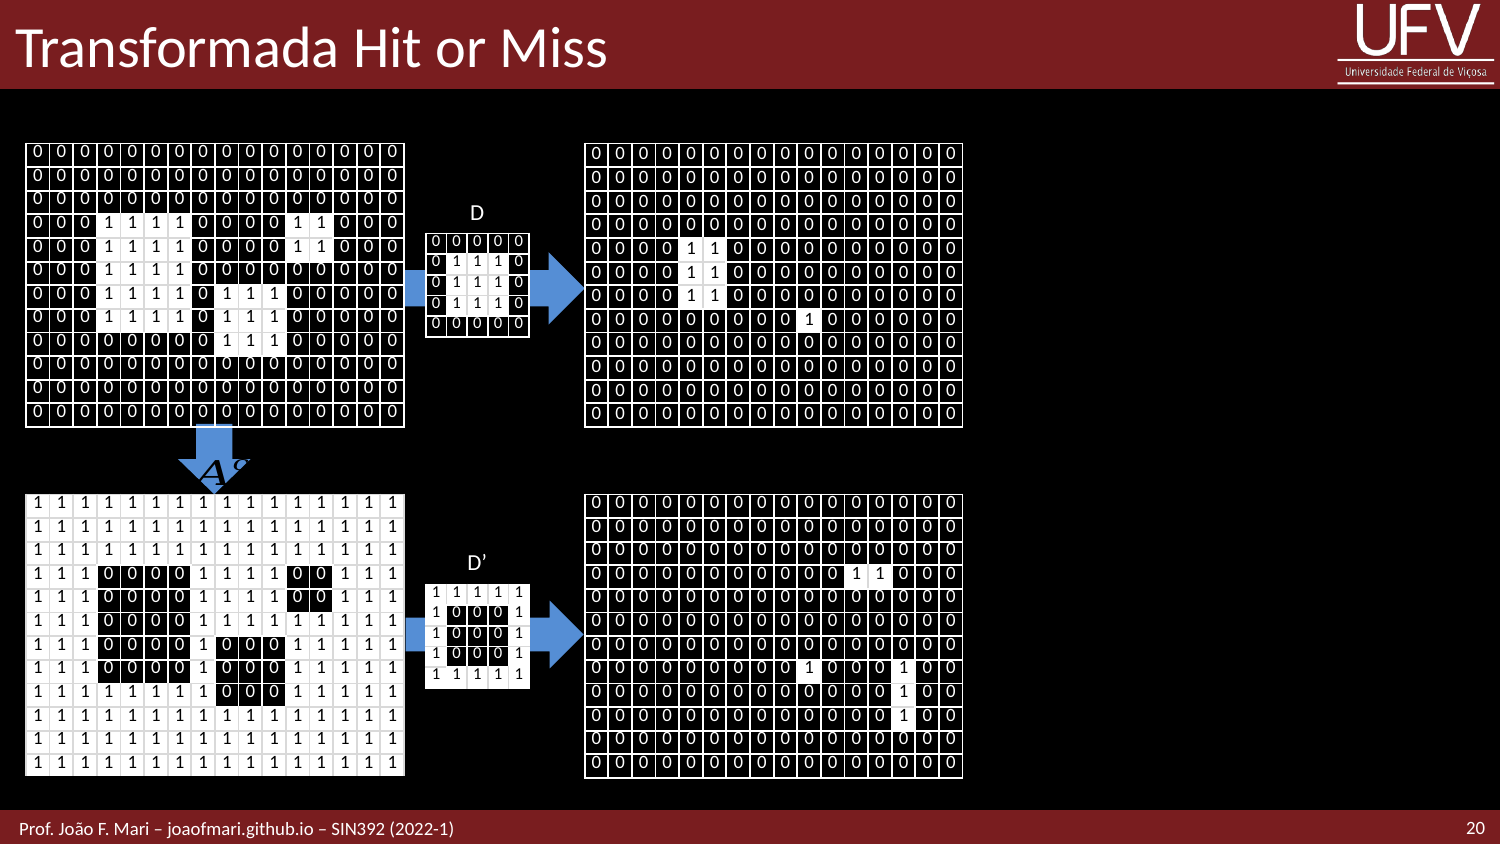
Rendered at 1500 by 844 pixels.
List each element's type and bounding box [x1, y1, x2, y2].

table_cell [27, 708, 49, 730]
table_header [334, 495, 356, 517]
table_cell [609, 286, 631, 308]
table_cell [680, 543, 702, 564]
table_cell [869, 755, 891, 777]
table_cell [468, 627, 487, 646]
table_cell [845, 192, 867, 213]
table_cell [239, 239, 261, 261]
table_cell [869, 263, 891, 284]
table_cell [98, 732, 120, 753]
table_cell [586, 310, 607, 332]
table_cell [169, 708, 190, 730]
table_cell [916, 543, 938, 564]
table_cell [334, 168, 356, 190]
table_cell [609, 732, 631, 753]
table_cell [145, 732, 167, 753]
table_cell [893, 708, 914, 730]
table_cell [704, 381, 725, 402]
table_cell [358, 381, 379, 402]
table_cell [50, 192, 72, 213]
table_cell [145, 239, 167, 261]
table_cell [775, 613, 796, 635]
table_cell [509, 255, 528, 274]
table_cell [775, 519, 796, 541]
table_cell [287, 381, 309, 402]
table_cell [893, 239, 914, 261]
table_cell [381, 684, 403, 706]
table_cell [869, 613, 891, 635]
table_cell [845, 310, 867, 332]
table_cell [656, 215, 678, 237]
table_cell [310, 239, 332, 261]
table_cell [633, 637, 655, 659]
table_cell [845, 543, 867, 564]
table_cell [50, 239, 72, 261]
table_cell [334, 192, 356, 213]
table_cell [822, 732, 844, 753]
table_cell [121, 708, 143, 730]
table_cell [310, 519, 332, 541]
table_cell [169, 566, 190, 588]
table_cell [586, 404, 607, 426]
table_cell [727, 404, 749, 426]
table_cell [727, 168, 749, 190]
table_cell [239, 613, 261, 635]
table_cell [192, 613, 214, 635]
table_cell [50, 168, 72, 190]
table_cell [798, 590, 820, 612]
table_cell [239, 708, 261, 730]
table_cell [798, 333, 820, 355]
table_cell [287, 263, 309, 284]
table_cell [822, 192, 844, 213]
table_header [633, 495, 655, 517]
table_header [121, 144, 143, 166]
table_header [869, 495, 891, 517]
table_cell [704, 357, 725, 379]
table_cell [704, 192, 725, 213]
table_cell [263, 215, 285, 237]
table_cell [310, 333, 332, 355]
table_cell [50, 661, 72, 683]
table_cell [121, 215, 143, 237]
table_cell [263, 519, 285, 541]
table_cell [633, 684, 655, 706]
table_cell [893, 661, 914, 683]
table_cell [727, 192, 749, 213]
table_cell [239, 381, 261, 402]
table_cell [334, 333, 356, 355]
table_cell [727, 333, 749, 355]
table_cell [27, 684, 49, 706]
table_cell [727, 637, 749, 659]
table_cell [798, 404, 820, 426]
table_cell [680, 404, 702, 426]
table_cell [798, 239, 820, 261]
table_cell [121, 404, 143, 426]
table_cell [263, 708, 285, 730]
table_header [121, 495, 143, 517]
table_cell [216, 613, 238, 635]
table_cell [680, 637, 702, 659]
table_cell [192, 566, 214, 588]
table_cell [798, 684, 820, 706]
table_cell [586, 637, 607, 659]
table_cell [586, 333, 607, 355]
table_cell [940, 404, 962, 426]
table_cell [751, 661, 773, 683]
table_cell [74, 519, 96, 541]
table_cell [216, 732, 238, 753]
table_cell [656, 684, 678, 706]
table_cell [358, 404, 379, 426]
table_cell [633, 357, 655, 379]
table_cell [50, 684, 72, 706]
table_cell [586, 168, 607, 190]
table_cell [287, 755, 309, 776]
table_cell [239, 755, 261, 776]
table_header [869, 144, 891, 166]
table_cell [192, 333, 214, 355]
table_cell [798, 613, 820, 635]
table_cell [940, 215, 962, 237]
table_cell [358, 590, 379, 612]
table_cell [869, 708, 891, 730]
table_cell [869, 286, 891, 308]
table_cell [334, 637, 356, 659]
table_cell [940, 239, 962, 261]
table_cell [916, 590, 938, 612]
table_cell [751, 310, 773, 332]
table_header [50, 495, 72, 517]
table_cell [489, 647, 508, 666]
table_cell [633, 215, 655, 237]
table_cell [509, 317, 528, 336]
table_cell [50, 263, 72, 284]
table_header [74, 144, 96, 166]
table_cell [334, 357, 356, 379]
table_cell [680, 263, 702, 284]
table_cell [358, 192, 379, 213]
table_header [586, 144, 607, 166]
table_cell [334, 661, 356, 683]
table_header [381, 495, 403, 517]
table_cell [893, 286, 914, 308]
table_cell [27, 357, 49, 379]
table_cell [50, 215, 72, 237]
table_cell [751, 590, 773, 612]
table_cell [916, 708, 938, 730]
table_cell [145, 613, 167, 635]
table_cell [751, 519, 773, 541]
table_cell [751, 755, 773, 777]
table_cell [310, 215, 332, 237]
table_cell [845, 590, 867, 612]
table_header [656, 144, 678, 166]
table_cell [239, 732, 261, 753]
table_cell [489, 627, 508, 646]
table_cell [680, 613, 702, 635]
table_cell [50, 543, 72, 564]
table_cell [893, 543, 914, 564]
table_cell [704, 708, 725, 730]
table_cell [751, 732, 773, 753]
table_cell [656, 637, 678, 659]
table_header [27, 495, 49, 517]
table_cell [704, 661, 725, 683]
table_cell [845, 661, 867, 683]
table_cell [145, 215, 167, 237]
table_cell [916, 684, 938, 706]
table_cell [704, 404, 725, 426]
table_header [751, 144, 773, 166]
table_cell [169, 168, 190, 190]
table_cell [98, 286, 120, 308]
table_cell [169, 192, 190, 213]
table_cell [358, 168, 379, 190]
table_cell [509, 606, 528, 625]
table_cell [74, 239, 96, 261]
table_cell [239, 168, 261, 190]
table_cell [192, 519, 214, 541]
table_cell [940, 566, 962, 588]
table_cell [263, 239, 285, 261]
table_cell [916, 310, 938, 332]
table_cell [74, 732, 96, 753]
table_cell [633, 168, 655, 190]
table_cell [916, 286, 938, 308]
table_header [680, 495, 702, 517]
table_cell [940, 519, 962, 541]
table_cell [98, 661, 120, 683]
table_cell [751, 286, 773, 308]
table_cell [358, 661, 379, 683]
table_cell [704, 519, 725, 541]
table_cell [27, 637, 49, 659]
table_cell [239, 684, 261, 706]
table_cell [656, 543, 678, 564]
table_cell [121, 357, 143, 379]
table_cell [609, 637, 631, 659]
table_cell [656, 566, 678, 588]
table_cell [845, 168, 867, 190]
table_cell [609, 310, 631, 332]
table_cell [940, 613, 962, 635]
table_header [145, 495, 167, 517]
table_cell [822, 263, 844, 284]
table_cell [192, 543, 214, 564]
table_cell [287, 519, 309, 541]
table_cell [509, 276, 528, 295]
table_cell [656, 168, 678, 190]
table_cell [609, 239, 631, 261]
table_cell [310, 613, 332, 635]
table_cell [680, 192, 702, 213]
table_cell [822, 404, 844, 426]
table_cell [727, 263, 749, 284]
table_cell [775, 215, 796, 237]
table_header [169, 495, 190, 517]
table_cell [940, 168, 962, 190]
text_box [452, 540, 503, 583]
table_cell [586, 755, 607, 777]
table_cell [940, 381, 962, 402]
table_header [845, 495, 867, 517]
table_cell [822, 310, 844, 332]
table_cell [845, 286, 867, 308]
table_cell [893, 613, 914, 635]
table_header [489, 585, 508, 604]
table_cell [192, 168, 214, 190]
table_cell [845, 755, 867, 777]
table_cell [633, 661, 655, 683]
table_header [334, 144, 356, 166]
table_cell [358, 637, 379, 659]
table_cell [287, 239, 309, 261]
table_cell [121, 381, 143, 402]
table_cell [145, 404, 167, 426]
table_cell [680, 239, 702, 261]
table_cell [940, 708, 962, 730]
table_cell [50, 590, 72, 612]
table_cell [169, 519, 190, 541]
table_cell [751, 381, 773, 402]
table_cell [940, 637, 962, 659]
table_cell [74, 381, 96, 402]
table_cell [509, 296, 528, 315]
table_cell [775, 590, 796, 612]
table_cell [940, 357, 962, 379]
table_cell [775, 708, 796, 730]
table_cell [751, 708, 773, 730]
table_cell [869, 168, 891, 190]
table_cell [468, 317, 487, 336]
table_cell [239, 661, 261, 683]
table_cell [586, 684, 607, 706]
table_cell [489, 317, 508, 336]
table_cell [727, 215, 749, 237]
table_cell [916, 215, 938, 237]
table_cell [916, 755, 938, 777]
table_cell [358, 684, 379, 706]
table_cell [727, 543, 749, 564]
table_cell [358, 732, 379, 753]
table_cell [239, 215, 261, 237]
table_cell [609, 613, 631, 635]
table_cell [586, 215, 607, 237]
table_cell [822, 755, 844, 777]
table_cell [727, 519, 749, 541]
table_header [447, 585, 466, 604]
table_cell [916, 263, 938, 284]
table_cell [798, 732, 820, 753]
table_cell [656, 755, 678, 777]
table_cell [609, 168, 631, 190]
table_cell [216, 192, 238, 213]
table_cell [310, 192, 332, 213]
table_header [447, 234, 466, 253]
table_cell [381, 590, 403, 612]
table_cell [916, 566, 938, 588]
table_cell [633, 333, 655, 355]
table_cell [98, 215, 120, 237]
table_cell [287, 684, 309, 706]
table_cell [775, 333, 796, 355]
table_cell [798, 192, 820, 213]
table_cell [633, 381, 655, 402]
table_cell [263, 755, 285, 776]
table_header [798, 144, 820, 166]
table_cell [704, 590, 725, 612]
table_cell [27, 192, 49, 213]
table_cell [358, 566, 379, 588]
table_cell [27, 543, 49, 564]
table_cell [727, 310, 749, 332]
table_cell [609, 661, 631, 683]
table_cell [680, 333, 702, 355]
table_cell [169, 684, 190, 706]
table_cell [239, 192, 261, 213]
table_cell [751, 192, 773, 213]
table_cell [98, 684, 120, 706]
table_cell [27, 661, 49, 683]
table_cell [310, 543, 332, 564]
table_header [98, 495, 120, 517]
table_cell [586, 613, 607, 635]
table_cell [822, 215, 844, 237]
table_cell [893, 310, 914, 332]
table_cell [893, 381, 914, 402]
table_cell [239, 543, 261, 564]
table_cell [239, 404, 261, 426]
table_header [609, 144, 631, 166]
table_cell [869, 404, 891, 426]
table_cell [169, 613, 190, 635]
table_cell [192, 684, 214, 706]
table_cell [381, 215, 403, 237]
table_cell [358, 519, 379, 541]
table_cell [287, 192, 309, 213]
table_cell [822, 684, 844, 706]
table_cell [609, 755, 631, 777]
table_cell [310, 566, 332, 588]
table_cell [287, 708, 309, 730]
table_cell [50, 613, 72, 635]
text_box [530, 598, 584, 671]
table_cell [27, 755, 49, 776]
footer [0, 812, 1034, 844]
table_cell [358, 263, 379, 284]
table_cell [845, 333, 867, 355]
table_cell [509, 647, 528, 666]
table_cell [216, 310, 238, 332]
table_cell [50, 732, 72, 753]
table_cell [869, 543, 891, 564]
table_cell [287, 566, 309, 588]
table_header [940, 144, 962, 166]
table_cell [869, 192, 891, 213]
table_cell [381, 333, 403, 355]
table_cell [216, 684, 238, 706]
table_cell [216, 286, 238, 308]
table_header [845, 144, 867, 166]
table_header [489, 234, 508, 253]
table_header [916, 495, 938, 517]
table_cell [287, 590, 309, 612]
table_cell [239, 333, 261, 355]
table_cell [656, 732, 678, 753]
table_cell [216, 543, 238, 564]
table_cell [427, 296, 446, 315]
table_cell [489, 296, 508, 315]
table_cell [192, 215, 214, 237]
table_cell [845, 708, 867, 730]
table_cell [334, 590, 356, 612]
table_cell [845, 613, 867, 635]
table_cell [98, 637, 120, 659]
table_cell [98, 543, 120, 564]
table_cell [192, 661, 214, 683]
table_cell [893, 566, 914, 588]
table_header [940, 495, 962, 517]
table_cell [586, 543, 607, 564]
table_cell [633, 543, 655, 564]
table_cell [680, 381, 702, 402]
table_cell [192, 590, 214, 612]
table_cell [74, 310, 96, 332]
table_cell [775, 192, 796, 213]
table_cell [98, 357, 120, 379]
table_cell [98, 192, 120, 213]
table_cell [609, 263, 631, 284]
table_cell [775, 755, 796, 777]
table_cell [216, 661, 238, 683]
table_header [893, 495, 914, 517]
table_cell [822, 708, 844, 730]
table_header [704, 144, 725, 166]
table_cell [287, 661, 309, 683]
table_cell [775, 357, 796, 379]
table_cell [381, 519, 403, 541]
table_cell [468, 255, 487, 274]
table_cell [358, 613, 379, 635]
table_cell [727, 357, 749, 379]
table_cell [869, 357, 891, 379]
table_cell [704, 310, 725, 332]
table_header [468, 585, 487, 604]
table_cell [447, 668, 466, 687]
table_cell [727, 755, 749, 777]
table_cell [822, 286, 844, 308]
table_cell [50, 286, 72, 308]
table_cell [609, 519, 631, 541]
table_cell [50, 310, 72, 332]
table_cell [381, 404, 403, 426]
table_cell [381, 613, 403, 635]
table_cell [192, 708, 214, 730]
table_cell [74, 637, 96, 659]
table_header [633, 144, 655, 166]
table_header [609, 495, 631, 517]
table_cell [656, 357, 678, 379]
table_cell [263, 192, 285, 213]
table_cell [751, 239, 773, 261]
table_cell [704, 263, 725, 284]
table_cell [751, 168, 773, 190]
table_cell [287, 637, 309, 659]
table_cell [27, 732, 49, 753]
table_cell [50, 357, 72, 379]
table_cell [775, 168, 796, 190]
table_header [775, 495, 796, 517]
table_cell [287, 333, 309, 355]
table_cell [427, 606, 446, 625]
table_cell [775, 404, 796, 426]
table_header [427, 234, 446, 253]
table_cell [121, 732, 143, 753]
table_cell [145, 263, 167, 284]
table_cell [145, 381, 167, 402]
table_cell [586, 661, 607, 683]
table_cell [704, 215, 725, 237]
table_cell [656, 404, 678, 426]
table_cell [27, 239, 49, 261]
table_cell [169, 543, 190, 564]
table_cell [287, 168, 309, 190]
table_cell [656, 333, 678, 355]
table_cell [893, 357, 914, 379]
table_cell [680, 310, 702, 332]
table_cell [916, 637, 938, 659]
table_cell [192, 239, 214, 261]
table_cell [310, 381, 332, 402]
table_cell [310, 661, 332, 683]
table_cell [263, 613, 285, 635]
table_cell [310, 732, 332, 753]
table_cell [727, 286, 749, 308]
table_header [704, 495, 725, 517]
table_cell [334, 543, 356, 564]
text_box [199, 478, 227, 494]
table_cell [751, 404, 773, 426]
table_cell [98, 333, 120, 355]
table_cell [893, 755, 914, 777]
table_cell [656, 310, 678, 332]
table_cell [798, 661, 820, 683]
table_cell [169, 404, 190, 426]
table_cell [727, 590, 749, 612]
table_cell [169, 637, 190, 659]
table_cell [845, 404, 867, 426]
table_cell [916, 357, 938, 379]
table_cell [27, 168, 49, 190]
table_cell [74, 590, 96, 612]
table_cell [381, 357, 403, 379]
table_cell [216, 215, 238, 237]
table_cell [169, 310, 190, 332]
table_cell [468, 606, 487, 625]
table_cell [940, 755, 962, 777]
table_cell [468, 276, 487, 295]
table_cell [822, 333, 844, 355]
table_cell [216, 637, 238, 659]
table_cell [169, 661, 190, 683]
table_cell [121, 286, 143, 308]
table_cell [609, 543, 631, 564]
table_cell [586, 566, 607, 588]
table_cell [798, 310, 820, 332]
table_cell [916, 661, 938, 683]
table_cell [334, 613, 356, 635]
table_cell [586, 708, 607, 730]
table_cell [656, 192, 678, 213]
table_cell [916, 168, 938, 190]
title [0, 0, 1500, 89]
table_cell [145, 708, 167, 730]
table_cell [381, 239, 403, 261]
table_cell [310, 708, 332, 730]
table_cell [381, 755, 403, 776]
table_cell [334, 310, 356, 332]
table_cell [239, 286, 261, 308]
table_cell [609, 708, 631, 730]
table_cell [704, 637, 725, 659]
table_cell [680, 519, 702, 541]
table_header [916, 144, 938, 166]
table_cell [893, 168, 914, 190]
table_cell [893, 637, 914, 659]
table_cell [216, 566, 238, 588]
text_box [175, 428, 253, 484]
table_cell [680, 755, 702, 777]
table_cell [822, 357, 844, 379]
table_cell [775, 566, 796, 588]
table_cell [447, 627, 466, 646]
table_cell [427, 647, 446, 666]
table_cell [27, 613, 49, 635]
table_cell [169, 590, 190, 612]
table_cell [74, 263, 96, 284]
table_cell [751, 333, 773, 355]
table_cell [751, 543, 773, 564]
table_cell [74, 192, 96, 213]
table_cell [822, 661, 844, 683]
table_cell [798, 543, 820, 564]
table_cell [447, 606, 466, 625]
table_header [381, 144, 403, 166]
table_cell [727, 732, 749, 753]
table_header [27, 144, 49, 166]
table_cell [609, 215, 631, 237]
table_cell [869, 566, 891, 588]
table_cell [633, 755, 655, 777]
table_header [656, 495, 678, 517]
table_cell [239, 310, 261, 332]
table_cell [74, 661, 96, 683]
table_header [822, 495, 844, 517]
table_header [358, 495, 379, 517]
table_cell [287, 732, 309, 753]
table_cell [239, 357, 261, 379]
table_cell [358, 215, 379, 237]
table_cell [633, 263, 655, 284]
table_cell [74, 357, 96, 379]
table_cell [310, 404, 332, 426]
table_cell [145, 755, 167, 776]
table_cell [916, 519, 938, 541]
table_cell [381, 286, 403, 308]
table_cell [798, 286, 820, 308]
table_cell [845, 637, 867, 659]
table_cell [822, 637, 844, 659]
table_cell [192, 286, 214, 308]
table_cell [609, 566, 631, 588]
text_box [405, 268, 425, 309]
table_header [263, 495, 285, 517]
text_box [205, 464, 218, 476]
table_cell [586, 357, 607, 379]
text_box [403, 615, 425, 654]
table_cell [869, 637, 891, 659]
table_cell [845, 263, 867, 284]
table_cell [263, 661, 285, 683]
table_cell [447, 255, 466, 274]
table_cell [381, 263, 403, 284]
table_header [310, 144, 332, 166]
table_cell [334, 566, 356, 588]
table_cell [50, 519, 72, 541]
table_cell [893, 590, 914, 612]
table_header [680, 144, 702, 166]
table_cell [775, 637, 796, 659]
table_cell [509, 627, 528, 646]
table_cell [822, 613, 844, 635]
table_cell [98, 168, 120, 190]
table_cell [263, 590, 285, 612]
table_cell [98, 381, 120, 402]
table_cell [121, 310, 143, 332]
table_cell [169, 755, 190, 776]
table_cell [633, 566, 655, 588]
table_cell [727, 684, 749, 706]
table_cell [381, 543, 403, 564]
table_cell [263, 357, 285, 379]
table_cell [609, 192, 631, 213]
table_cell [447, 317, 466, 336]
table_cell [145, 286, 167, 308]
table_cell [893, 404, 914, 426]
table_cell [822, 543, 844, 564]
table_cell [287, 404, 309, 426]
table_cell [121, 637, 143, 659]
table_cell [50, 381, 72, 402]
table_cell [263, 404, 285, 426]
table_cell [27, 310, 49, 332]
table_cell [751, 263, 773, 284]
table_cell [74, 755, 96, 776]
table_cell [680, 286, 702, 308]
table_cell [98, 590, 120, 612]
table_cell [50, 404, 72, 426]
table_cell [121, 519, 143, 541]
table_cell [263, 310, 285, 332]
table_cell [751, 613, 773, 635]
table_header [216, 495, 238, 517]
table_cell [334, 708, 356, 730]
table_cell [381, 310, 403, 332]
table_cell [704, 566, 725, 588]
table_cell [358, 357, 379, 379]
table_cell [704, 684, 725, 706]
table_cell [633, 613, 655, 635]
table_cell [586, 286, 607, 308]
table_cell [216, 404, 238, 426]
table_cell [427, 276, 446, 295]
table_header [468, 234, 487, 253]
table_cell [334, 239, 356, 261]
table_cell [121, 684, 143, 706]
table_cell [609, 357, 631, 379]
table_cell [845, 684, 867, 706]
table_cell [680, 357, 702, 379]
table_cell [263, 263, 285, 284]
table_header [893, 144, 914, 166]
table_cell [239, 519, 261, 541]
table_cell [940, 543, 962, 564]
table_cell [468, 296, 487, 315]
table_cell [447, 647, 466, 666]
table_cell [822, 381, 844, 402]
table_cell [287, 357, 309, 379]
table_cell [381, 381, 403, 402]
table_cell [263, 333, 285, 355]
table_cell [427, 668, 446, 687]
table_cell [310, 357, 332, 379]
table_cell [358, 239, 379, 261]
table_cell [751, 637, 773, 659]
table_cell [74, 613, 96, 635]
table_cell [263, 381, 285, 402]
table_cell [192, 192, 214, 213]
table_cell [121, 168, 143, 190]
table_cell [751, 684, 773, 706]
table_cell [727, 566, 749, 588]
table_cell [468, 668, 487, 687]
table_cell [489, 255, 508, 274]
table_cell [940, 286, 962, 308]
table_cell [798, 566, 820, 588]
table_cell [192, 381, 214, 402]
table_cell [334, 263, 356, 284]
table_cell [169, 239, 190, 261]
table_cell [216, 708, 238, 730]
table_cell [940, 192, 962, 213]
table_cell [845, 381, 867, 402]
table_header [239, 144, 261, 166]
table_header [192, 495, 214, 517]
table_cell [704, 286, 725, 308]
table_cell [633, 519, 655, 541]
table_cell [358, 755, 379, 776]
table_cell [263, 684, 285, 706]
table_cell [798, 637, 820, 659]
table_cell [27, 590, 49, 612]
table_cell [680, 732, 702, 753]
table_cell [358, 708, 379, 730]
table_cell [656, 519, 678, 541]
table_cell [239, 590, 261, 612]
table_cell [586, 732, 607, 753]
table_header [509, 585, 528, 604]
table_cell [680, 168, 702, 190]
table_cell [427, 255, 446, 274]
table_header [287, 495, 309, 517]
table_cell [169, 357, 190, 379]
table_cell [869, 590, 891, 612]
table_cell [633, 239, 655, 261]
table_header [310, 495, 332, 517]
table_cell [145, 333, 167, 355]
table_cell [27, 263, 49, 284]
table_cell [704, 239, 725, 261]
table_cell [192, 755, 214, 776]
table_cell [775, 286, 796, 308]
table_cell [145, 637, 167, 659]
table_cell [869, 239, 891, 261]
table_cell [98, 519, 120, 541]
table_cell [121, 239, 143, 261]
table_cell [447, 276, 466, 295]
table_cell [27, 286, 49, 308]
table_cell [216, 263, 238, 284]
table_cell [310, 637, 332, 659]
table_header [169, 144, 190, 166]
table_cell [169, 333, 190, 355]
table_cell [239, 637, 261, 659]
table_cell [822, 239, 844, 261]
table_cell [50, 637, 72, 659]
table_cell [916, 732, 938, 753]
table_cell [381, 566, 403, 588]
table_cell [145, 168, 167, 190]
table_cell [145, 192, 167, 213]
table_cell [586, 590, 607, 612]
table_cell [381, 637, 403, 659]
table_cell [310, 310, 332, 332]
table_cell [704, 543, 725, 564]
table_cell [192, 310, 214, 332]
table_cell [845, 732, 867, 753]
table_cell [845, 239, 867, 261]
table_cell [121, 566, 143, 588]
table_cell [192, 732, 214, 753]
table_cell [586, 519, 607, 541]
table_cell [727, 708, 749, 730]
table_cell [381, 192, 403, 213]
table_cell [751, 357, 773, 379]
table_cell [334, 286, 356, 308]
table_cell [447, 296, 466, 315]
table_cell [727, 661, 749, 683]
table_cell [381, 661, 403, 683]
table_cell [798, 708, 820, 730]
table_cell [263, 637, 285, 659]
table_cell [751, 566, 773, 588]
table_cell [893, 333, 914, 355]
table_cell [609, 684, 631, 706]
table_cell [310, 755, 332, 776]
table_cell [27, 566, 49, 588]
table_cell [940, 684, 962, 706]
table_cell [287, 215, 309, 237]
table_cell [727, 613, 749, 635]
table_cell [169, 286, 190, 308]
table_cell [121, 613, 143, 635]
table_header [192, 144, 214, 166]
table_cell [656, 263, 678, 284]
table_cell [704, 168, 725, 190]
table_cell [216, 519, 238, 541]
table_cell [74, 684, 96, 706]
table_cell [656, 708, 678, 730]
table_cell [50, 333, 72, 355]
table_cell [121, 661, 143, 683]
table_cell [216, 755, 238, 776]
table_cell [216, 239, 238, 261]
table_header [427, 585, 446, 604]
table_cell [145, 357, 167, 379]
table_header [145, 144, 167, 166]
table_cell [680, 566, 702, 588]
table_cell [656, 661, 678, 683]
table_cell [940, 732, 962, 753]
table_cell [27, 404, 49, 426]
table_cell [822, 590, 844, 612]
table_cell [263, 732, 285, 753]
table_cell [169, 732, 190, 753]
table_cell [609, 404, 631, 426]
table_cell [609, 590, 631, 612]
table_header [358, 144, 379, 166]
table_cell [98, 755, 120, 776]
text_box [530, 250, 584, 327]
table_cell [427, 317, 446, 336]
table_cell [216, 357, 238, 379]
table_cell [74, 404, 96, 426]
table_cell [893, 519, 914, 541]
table_cell [869, 215, 891, 237]
table_cell [704, 333, 725, 355]
table_cell [916, 404, 938, 426]
table_cell [381, 732, 403, 753]
table_cell [216, 333, 238, 355]
table_header [727, 495, 749, 517]
table_cell [798, 519, 820, 541]
table_cell [775, 684, 796, 706]
table_cell [727, 381, 749, 402]
table_cell [98, 708, 120, 730]
table_header [751, 495, 773, 517]
table_cell [916, 239, 938, 261]
table_cell [845, 357, 867, 379]
table_header [586, 495, 607, 517]
table_cell [74, 286, 96, 308]
table_cell [656, 590, 678, 612]
table_cell [798, 168, 820, 190]
table_cell [192, 263, 214, 284]
table_cell [940, 590, 962, 612]
table_cell [489, 668, 508, 687]
table_cell [916, 192, 938, 213]
table_cell [633, 404, 655, 426]
table_cell [145, 519, 167, 541]
table_cell [358, 333, 379, 355]
table_cell [680, 215, 702, 237]
table_cell [334, 381, 356, 402]
table_cell [334, 519, 356, 541]
table_cell [893, 192, 914, 213]
table_cell [869, 732, 891, 753]
table_cell [489, 276, 508, 295]
table_cell [704, 732, 725, 753]
table_cell [609, 333, 631, 355]
table_header [50, 144, 72, 166]
table_cell [775, 661, 796, 683]
table_cell [310, 168, 332, 190]
table_cell [287, 613, 309, 635]
table_cell [680, 661, 702, 683]
slide_number [1328, 811, 1500, 844]
table_cell [381, 708, 403, 730]
table_cell [287, 543, 309, 564]
table_cell [775, 239, 796, 261]
table_cell [869, 381, 891, 402]
table_cell [239, 263, 261, 284]
table_cell [310, 286, 332, 308]
table_cell [334, 755, 356, 776]
table_cell [27, 519, 49, 541]
table_cell [656, 613, 678, 635]
table_cell [798, 755, 820, 777]
table_cell [845, 215, 867, 237]
table_cell [586, 239, 607, 261]
table_cell [822, 519, 844, 541]
table_cell [145, 661, 167, 683]
table_cell [334, 684, 356, 706]
table_cell [845, 519, 867, 541]
table_cell [468, 647, 487, 666]
table_header [509, 234, 528, 253]
table_cell [704, 613, 725, 635]
table_cell [586, 381, 607, 402]
table_cell [869, 519, 891, 541]
table_cell [916, 613, 938, 635]
table_cell [656, 239, 678, 261]
table_cell [822, 566, 844, 588]
table_cell [121, 192, 143, 213]
table_cell [334, 215, 356, 237]
table_cell [798, 381, 820, 402]
table_cell [680, 708, 702, 730]
table_cell [121, 755, 143, 776]
table_cell [310, 263, 332, 284]
table_header [727, 144, 749, 166]
table_cell [263, 168, 285, 190]
table_cell [680, 590, 702, 612]
table_cell [74, 215, 96, 237]
table_cell [74, 708, 96, 730]
table_cell [98, 404, 120, 426]
table_cell [656, 286, 678, 308]
table_cell [893, 684, 914, 706]
table_cell [916, 333, 938, 355]
table_cell [74, 566, 96, 588]
table_header [287, 144, 309, 166]
table_cell [633, 732, 655, 753]
table_cell [50, 708, 72, 730]
table_cell [869, 333, 891, 355]
table_header [775, 144, 796, 166]
table_cell [50, 755, 72, 776]
table_header [74, 495, 96, 517]
table_cell [263, 286, 285, 308]
table_cell [845, 566, 867, 588]
table_cell [239, 566, 261, 588]
table_cell [798, 215, 820, 237]
table_cell [798, 263, 820, 284]
table_cell [775, 310, 796, 332]
table_cell [334, 732, 356, 753]
table_header [263, 144, 285, 166]
table_cell [798, 357, 820, 379]
table_cell [916, 381, 938, 402]
table_cell [940, 333, 962, 355]
table_cell [633, 310, 655, 332]
table_cell [27, 215, 49, 237]
table_cell [192, 637, 214, 659]
table_cell [145, 310, 167, 332]
table_cell [358, 310, 379, 332]
table_cell [633, 192, 655, 213]
table_cell [334, 404, 356, 426]
table_cell [263, 566, 285, 588]
table_cell [310, 684, 332, 706]
table_cell [893, 215, 914, 237]
table_cell [98, 566, 120, 588]
table_cell [74, 168, 96, 190]
table_cell [121, 333, 143, 355]
table_cell [169, 263, 190, 284]
table_cell [169, 381, 190, 402]
table_cell [121, 590, 143, 612]
table_cell [893, 732, 914, 753]
table_cell [27, 333, 49, 355]
table_cell [633, 286, 655, 308]
table_cell [893, 263, 914, 284]
table_cell [656, 381, 678, 402]
table_cell [704, 755, 725, 777]
table_cell [775, 543, 796, 564]
table_cell [145, 684, 167, 706]
table_cell [940, 661, 962, 683]
table_cell [98, 239, 120, 261]
table_cell [586, 263, 607, 284]
table_cell [586, 192, 607, 213]
table_cell [287, 286, 309, 308]
table_cell [74, 543, 96, 564]
table_cell [98, 310, 120, 332]
table_cell [216, 590, 238, 612]
table_cell [775, 732, 796, 753]
table_cell [192, 404, 214, 426]
table_cell [310, 590, 332, 612]
table_cell [727, 239, 749, 261]
table_cell [192, 357, 214, 379]
table_cell [145, 543, 167, 564]
table_cell [121, 263, 143, 284]
table_cell [489, 606, 508, 625]
table_cell [775, 263, 796, 284]
table_cell [633, 590, 655, 612]
table_cell [145, 590, 167, 612]
table_header [239, 495, 261, 517]
table_cell [427, 627, 446, 646]
table_cell [940, 310, 962, 332]
table_cell [50, 566, 72, 588]
table_cell [775, 381, 796, 402]
table_cell [287, 310, 309, 332]
table_header [798, 495, 820, 517]
table_cell [216, 381, 238, 402]
table_cell [381, 168, 403, 190]
table_cell [680, 684, 702, 706]
table_cell [169, 215, 190, 237]
table_cell [869, 661, 891, 683]
table_cell [358, 543, 379, 564]
table_cell [74, 333, 96, 355]
table_header [216, 144, 238, 166]
table_cell [869, 684, 891, 706]
table_header [822, 144, 844, 166]
table_cell [940, 263, 962, 284]
table_cell [216, 168, 238, 190]
text_box [455, 190, 500, 233]
table_cell [633, 708, 655, 730]
table_cell [751, 215, 773, 237]
table_cell [263, 543, 285, 564]
table_cell [98, 263, 120, 284]
table_cell [609, 381, 631, 402]
table_cell [869, 310, 891, 332]
table_cell [121, 543, 143, 564]
table_cell [98, 613, 120, 635]
table_header [98, 144, 120, 166]
table_cell [27, 381, 49, 402]
table_cell [509, 668, 528, 687]
table_cell [358, 286, 379, 308]
table_cell [145, 566, 167, 588]
table_cell [822, 168, 844, 190]
